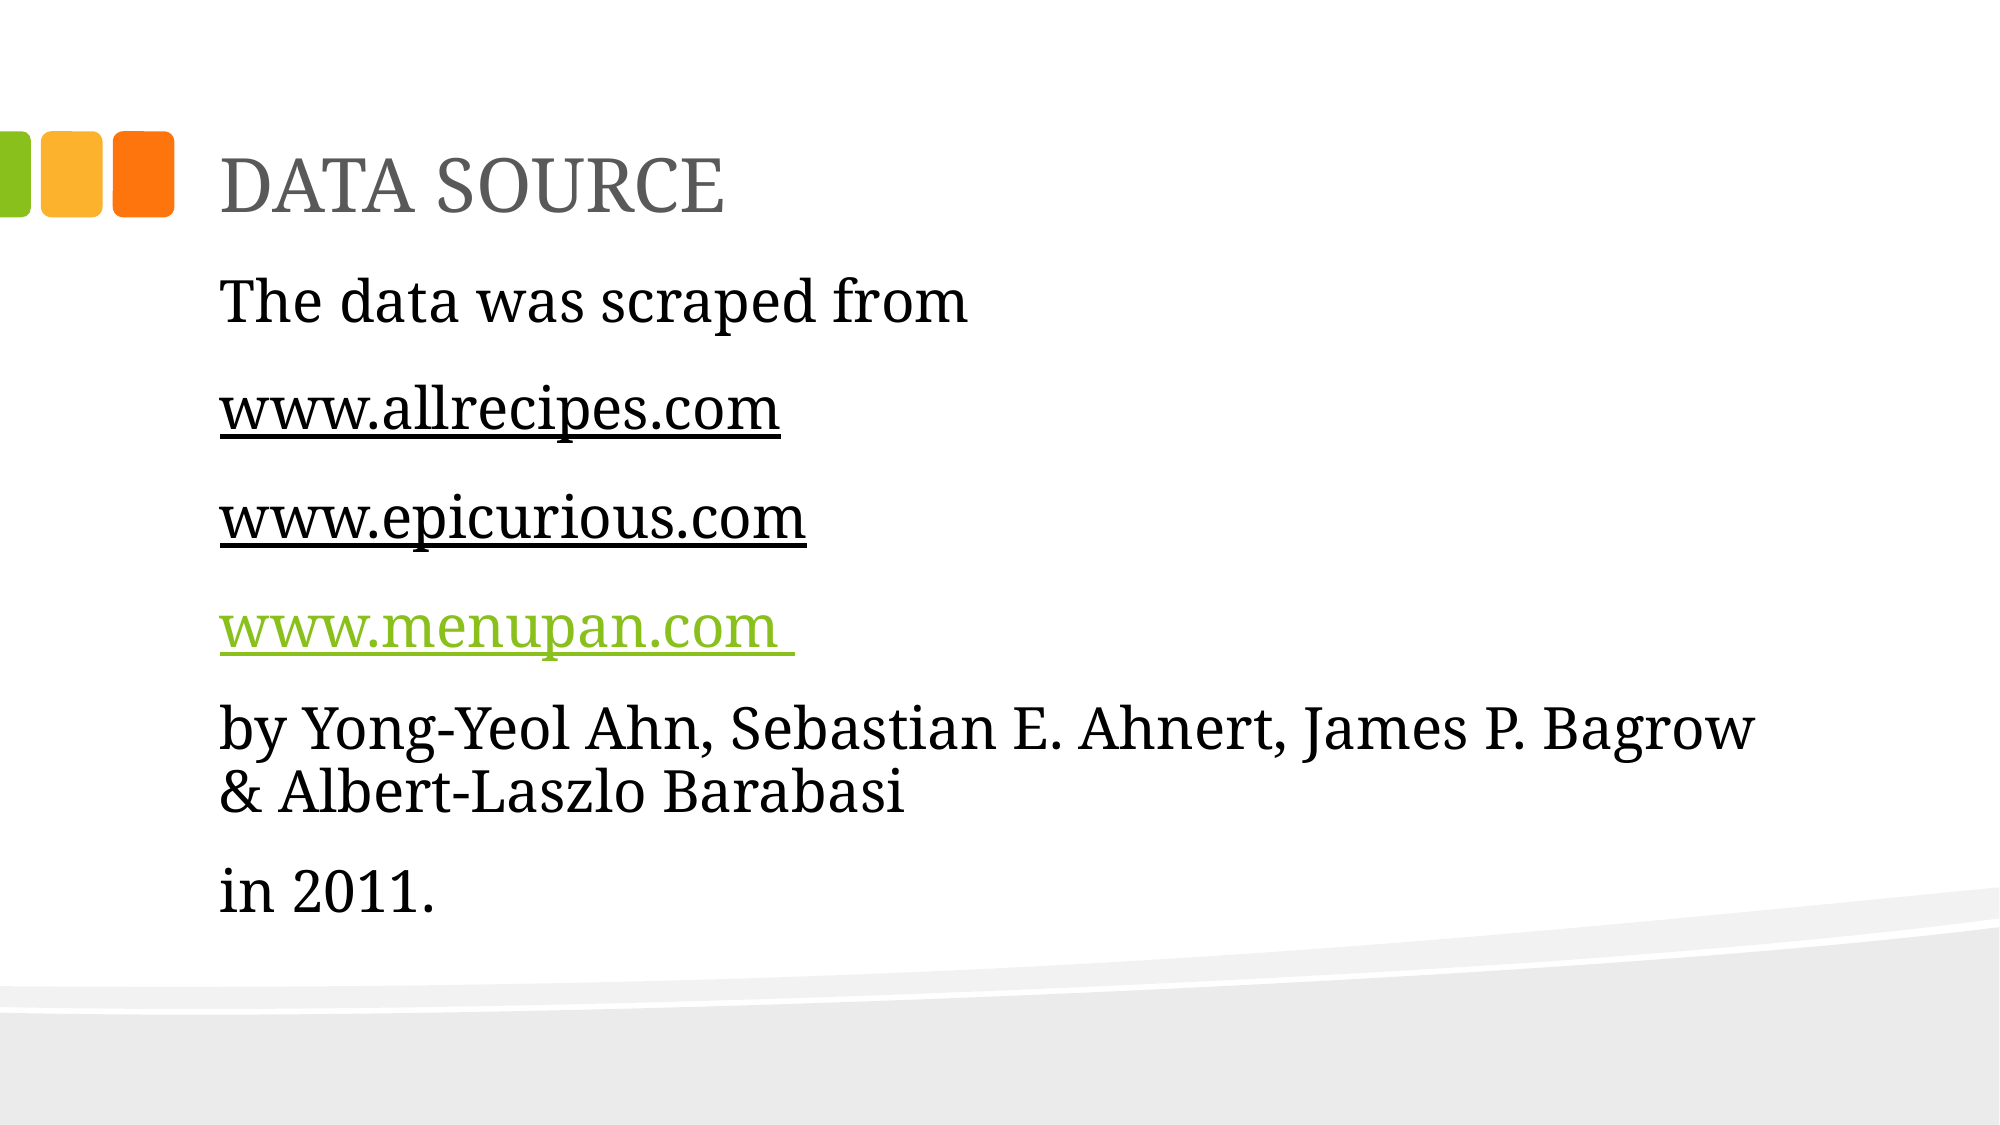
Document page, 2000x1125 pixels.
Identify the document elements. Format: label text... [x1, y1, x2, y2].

title DATA SOURCE [199, 24, 1800, 238]
list The data was scraped from www.allrecipes.com www.epicurious.com www.menupan.com by Yong-Yeol Ahn, Sebastian E. Ahnert, James P. Bagrow & Albert-Laszlo Barabasi in 2011. [199, 262, 1800, 1013]
